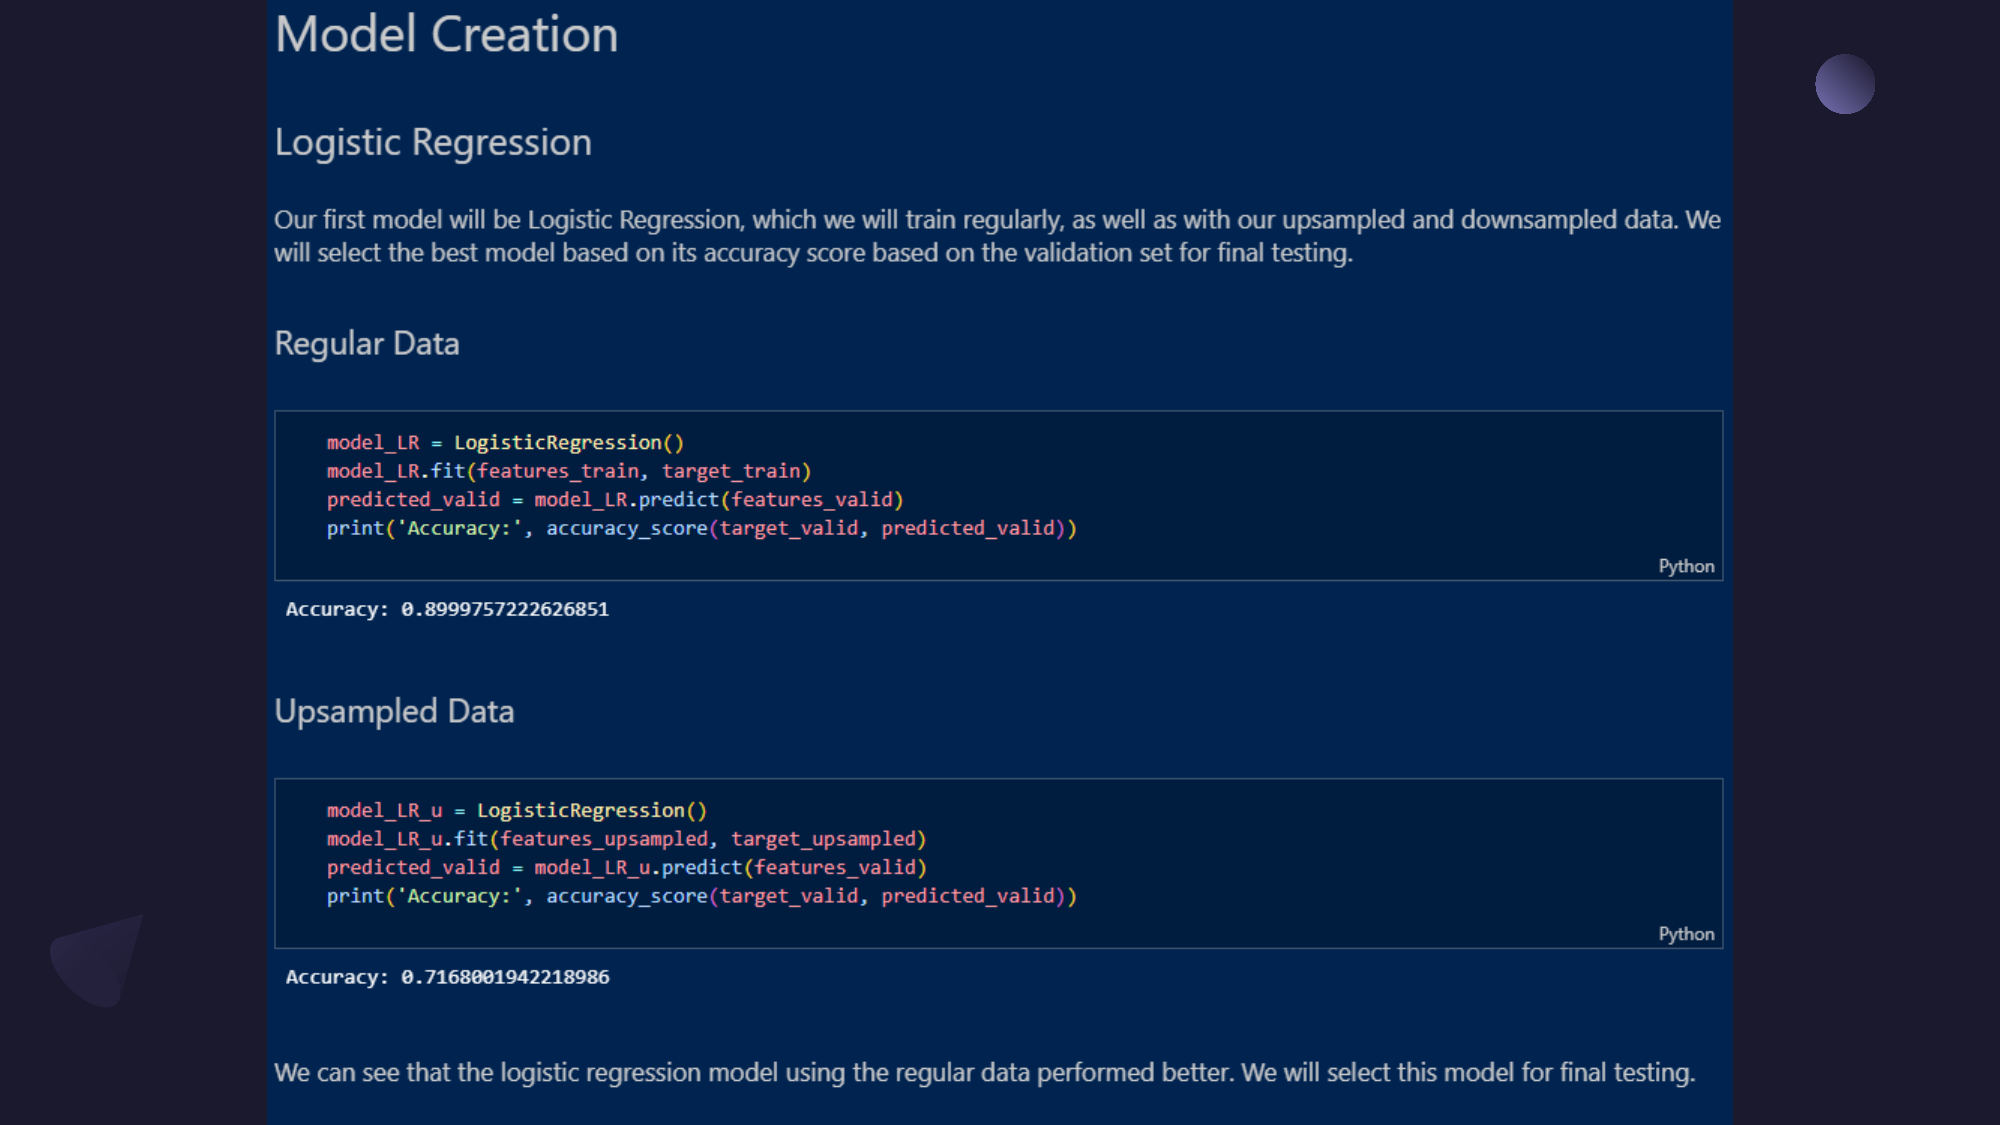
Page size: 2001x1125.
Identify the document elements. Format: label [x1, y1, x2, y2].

picture [267, 0, 1733, 1125]
